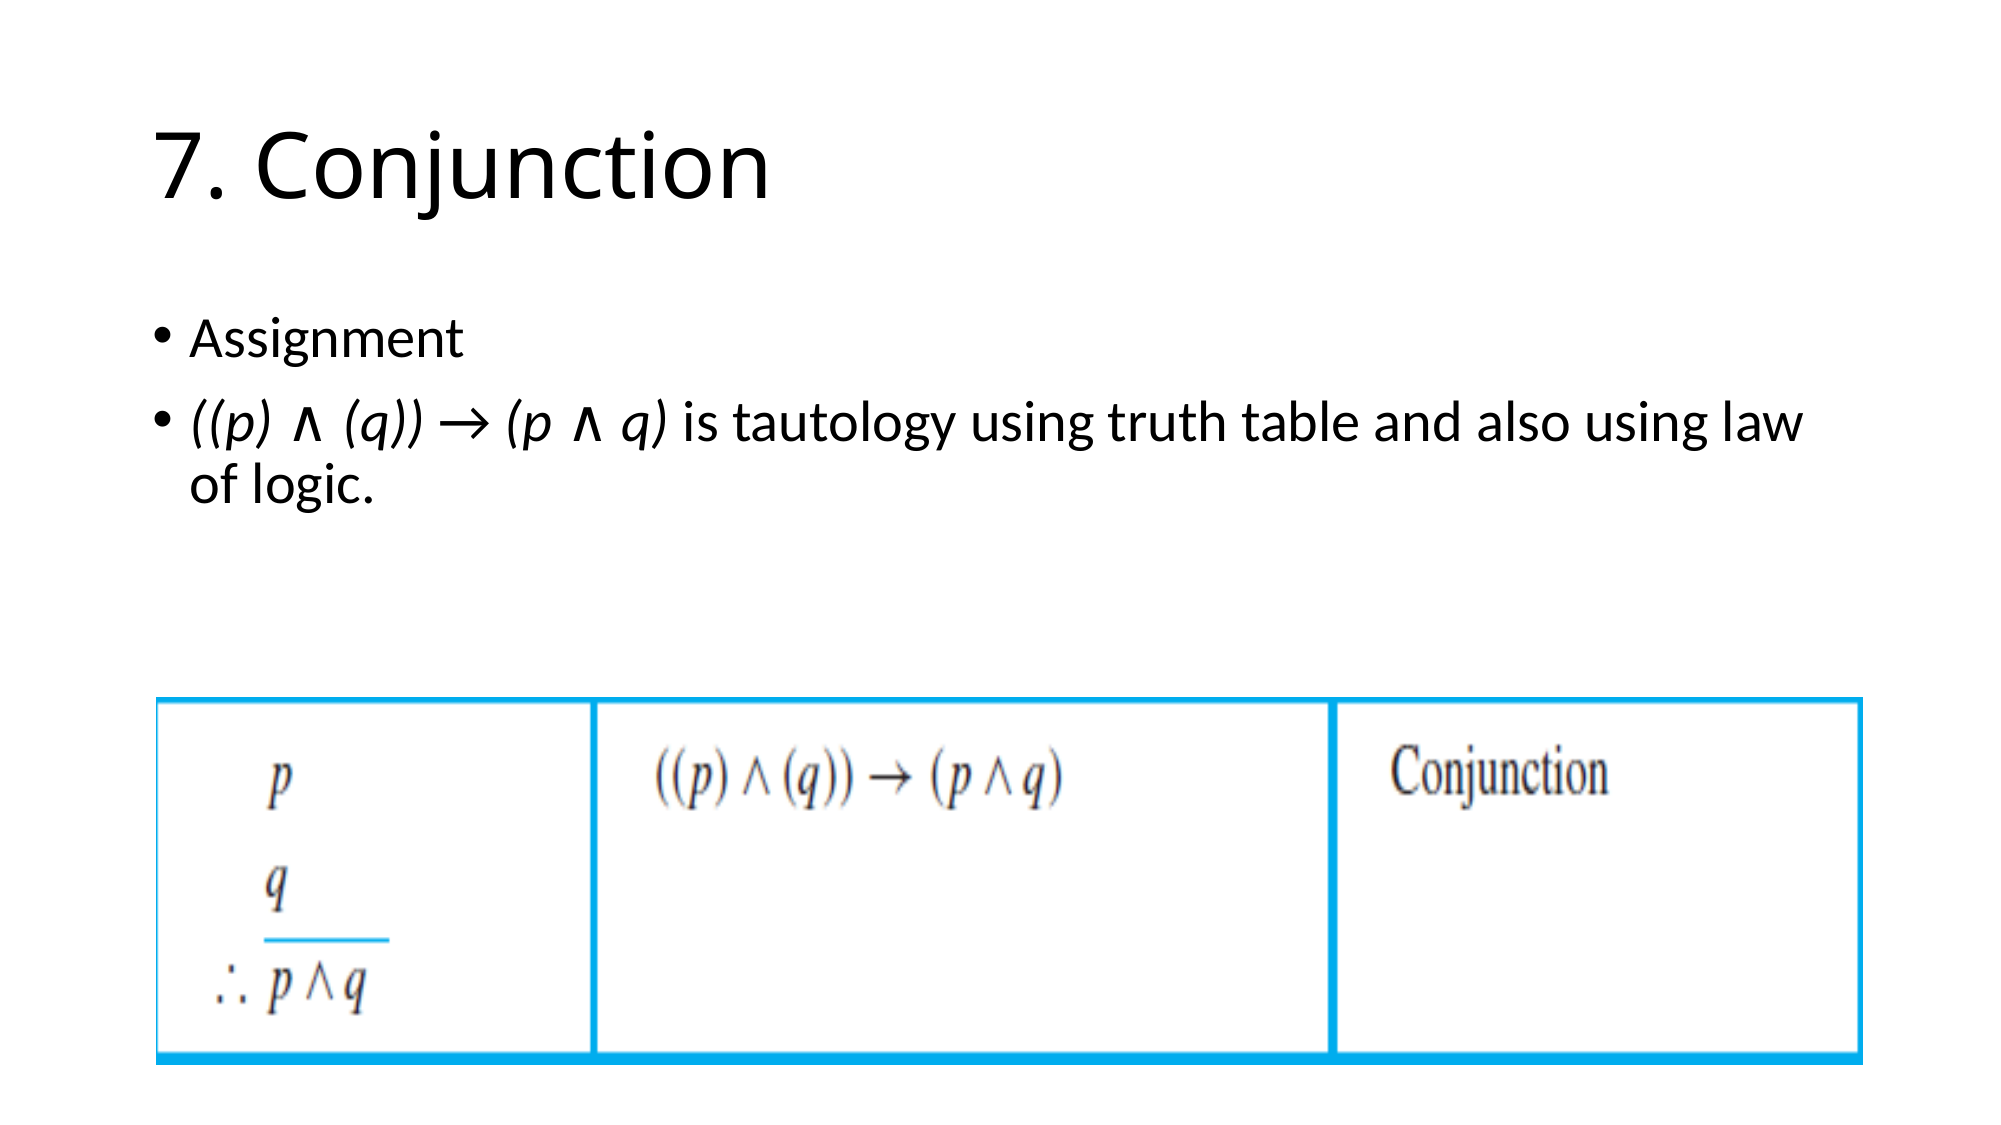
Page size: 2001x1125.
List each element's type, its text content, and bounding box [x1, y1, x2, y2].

title 7. Conjunction [137, 59, 1863, 278]
picture [1337, 703, 1858, 1053]
picture [158, 703, 590, 1053]
list Assignment ((p) ∧ (q)) → (p ∧ q) is tautology using truth table and also using law of logic. [137, 299, 1863, 1014]
picture [597, 703, 1328, 1053]
